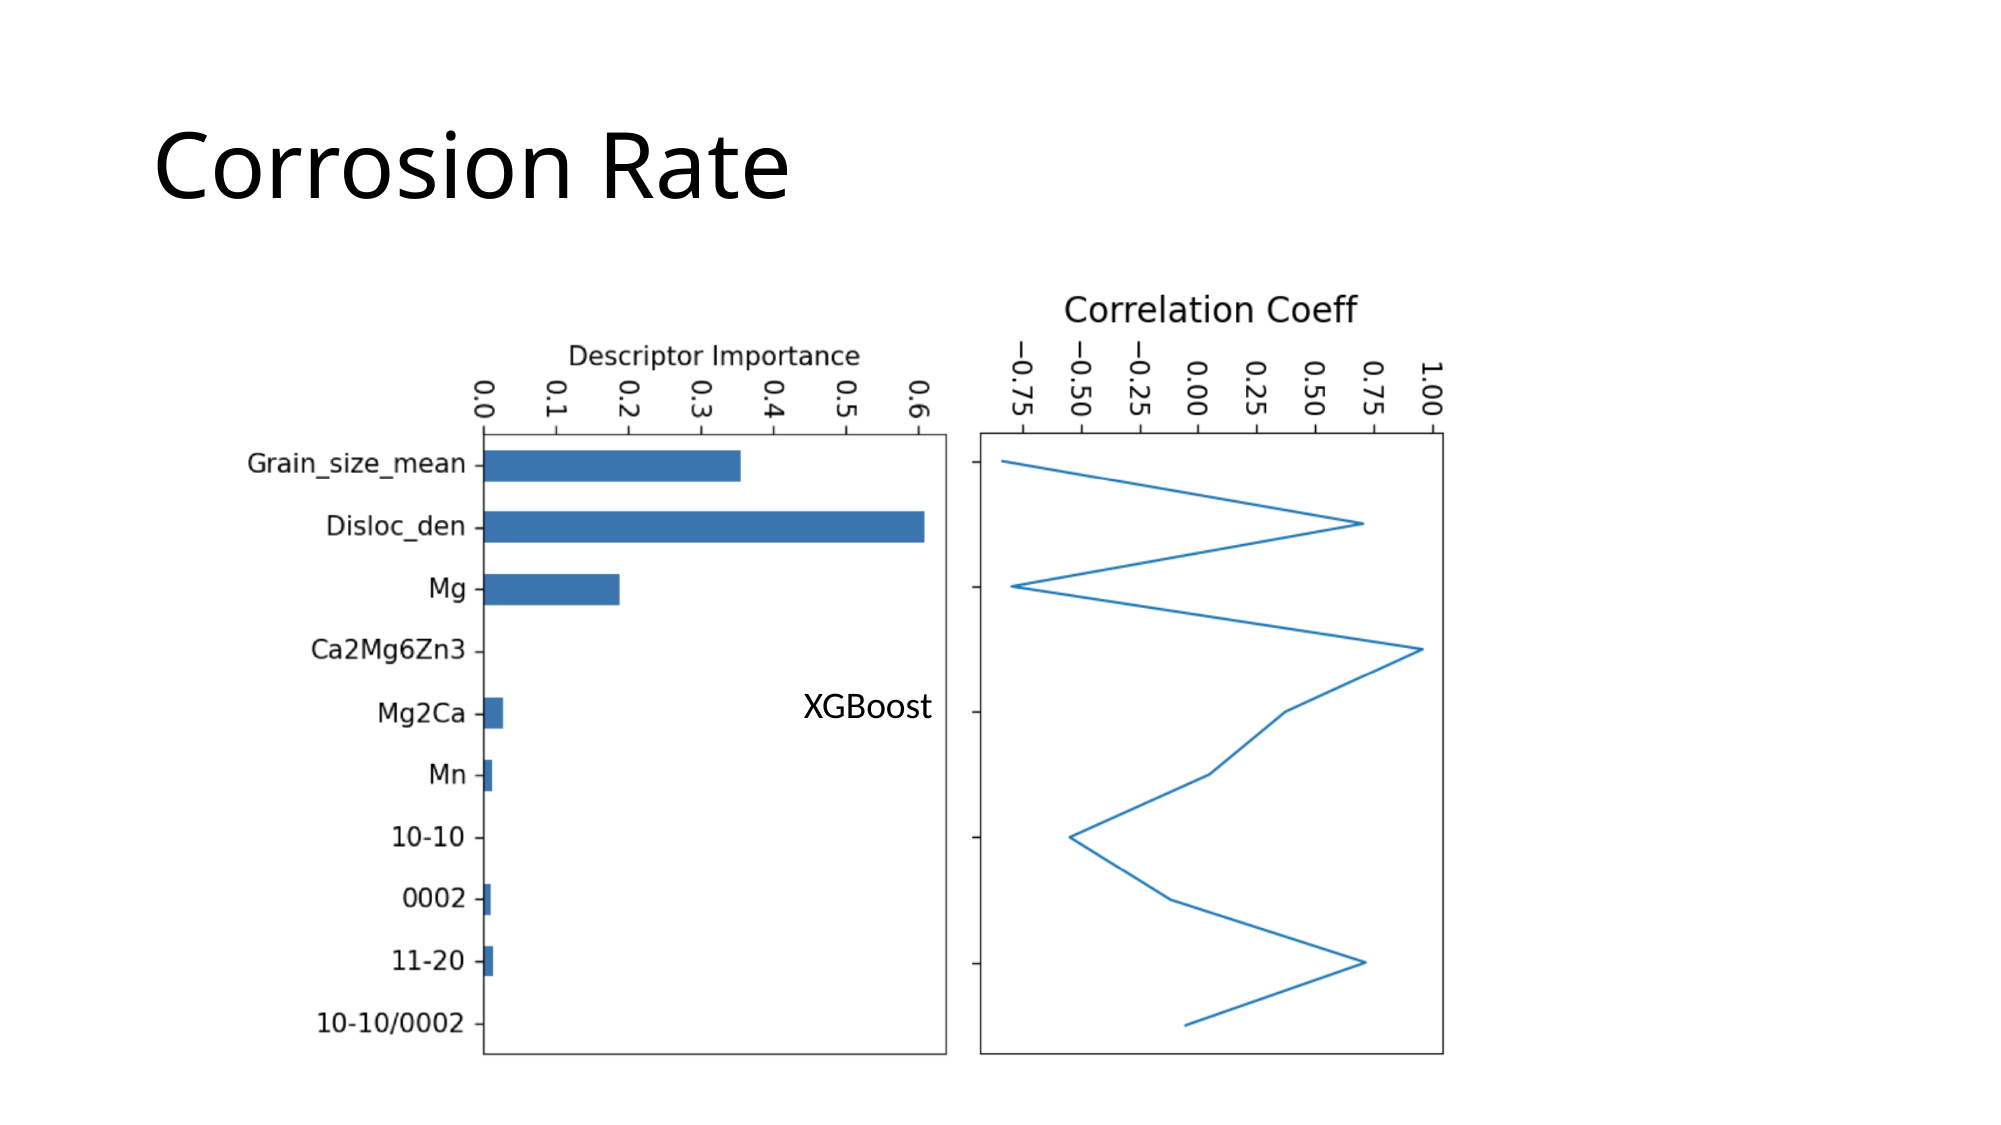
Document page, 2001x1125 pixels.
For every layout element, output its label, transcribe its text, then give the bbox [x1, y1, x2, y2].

picture [210, 284, 1562, 1095]
title Corrosion Rate [137, 59, 1863, 278]
